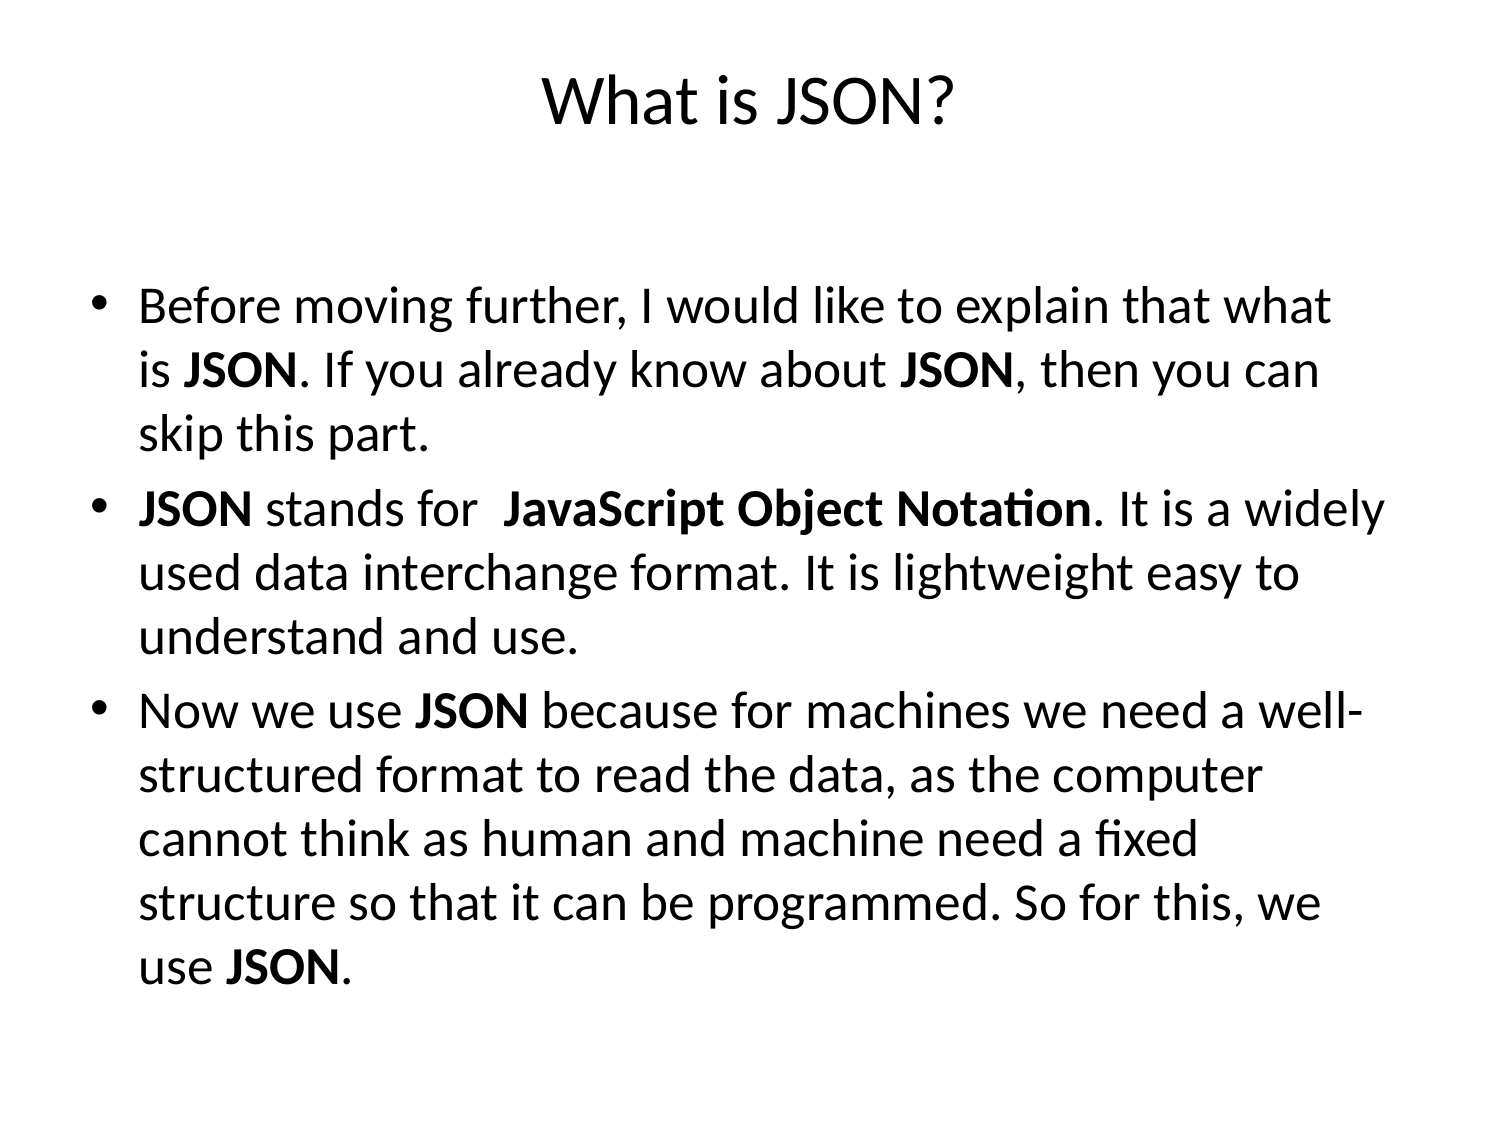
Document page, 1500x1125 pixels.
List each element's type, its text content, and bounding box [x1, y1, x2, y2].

title What is JSON? [75, 45, 1425, 233]
list Before moving further, I would like to explain that what is JSON. If you already know about JSON, then you can skip this part. JSON stands for JavaScript Object Notation. It is a widely used data interchange format. It is lightweight easy to understand and use. Now we use JSON because for machines we need a well-structured format to read the data, as the computer cannot think as human and machine need a fixed structure so that it can be programmed. So for this, we use JSON. [75, 262, 1425, 1005]
